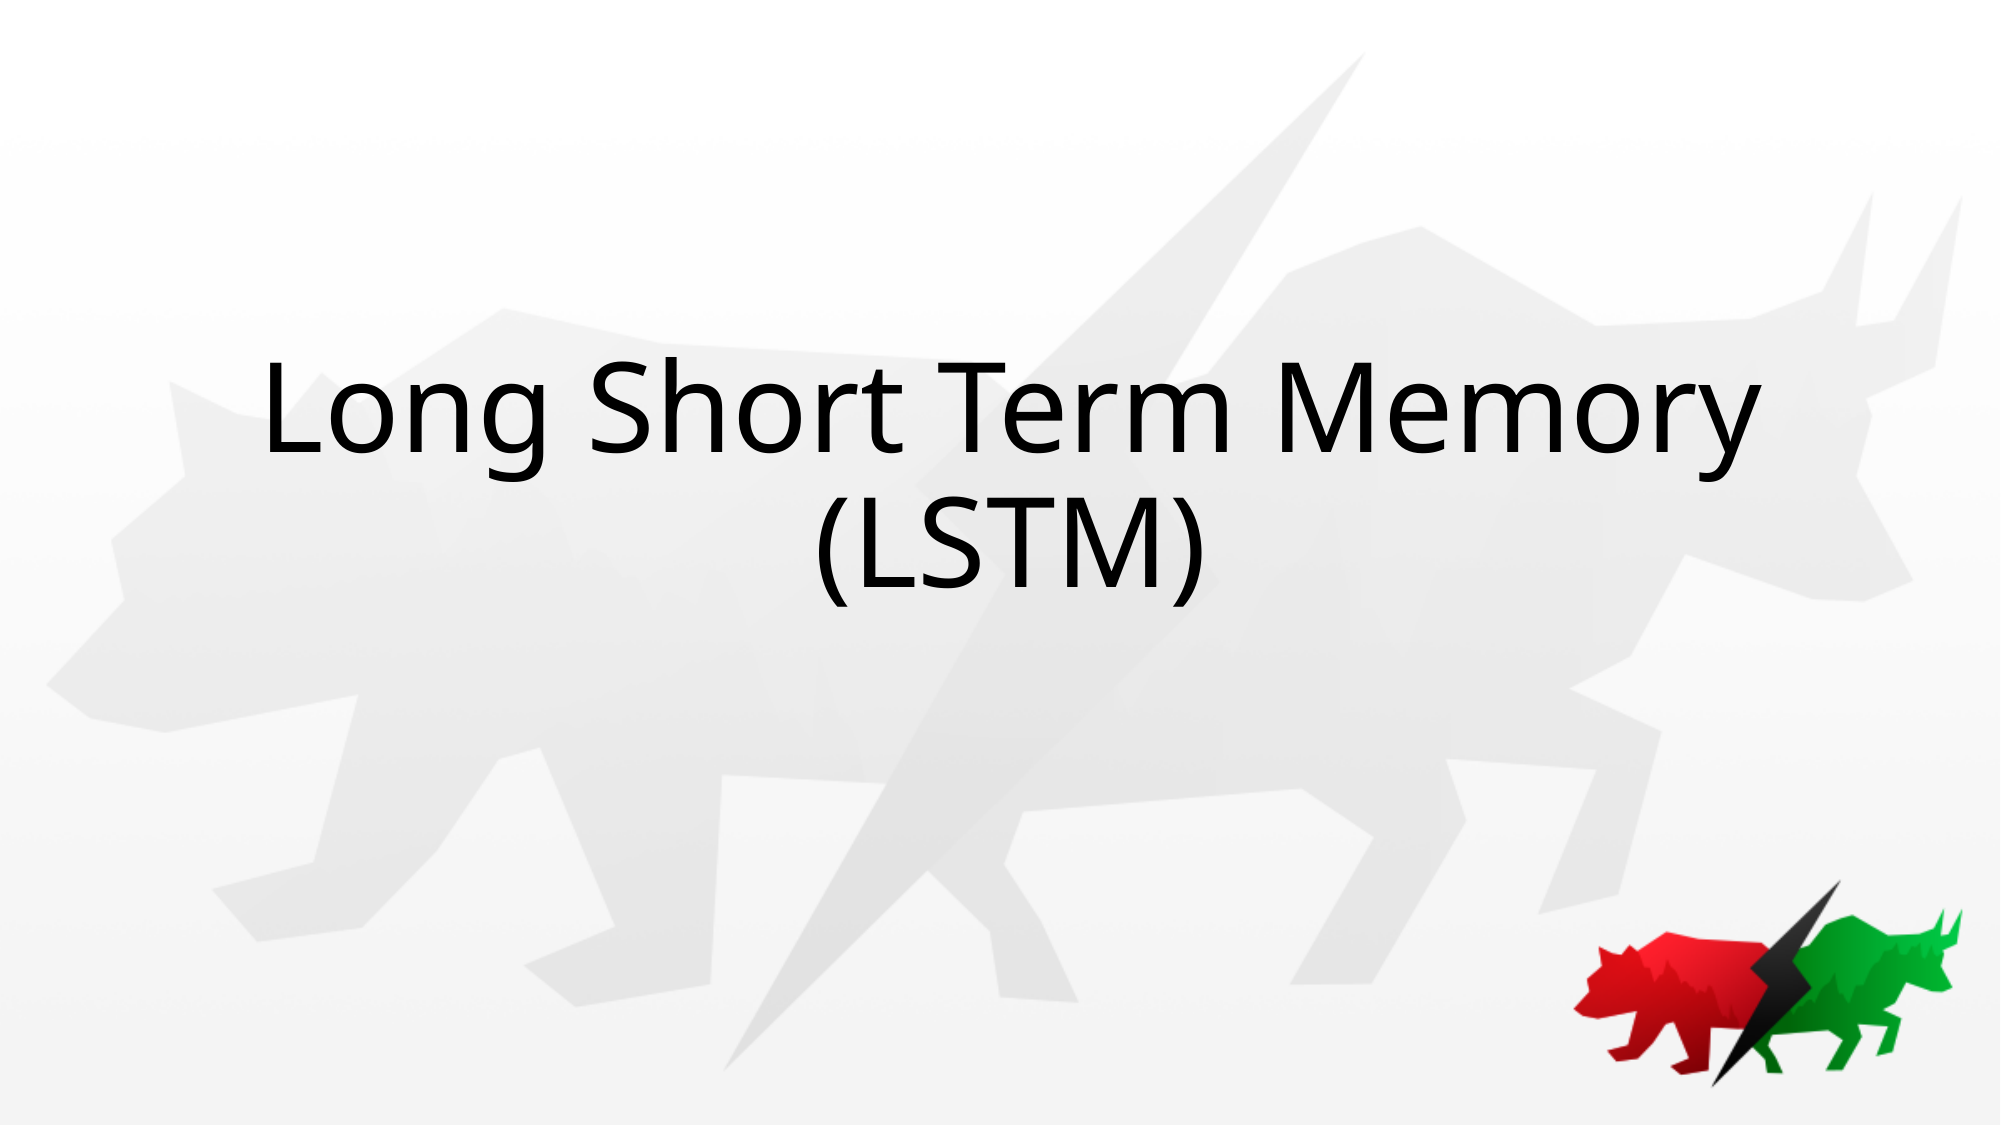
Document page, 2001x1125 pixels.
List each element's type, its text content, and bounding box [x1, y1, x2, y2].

picture [0, 0, 2001, 1125]
title Long Short Term Memory (LSTM) [140, 230, 1882, 623]
